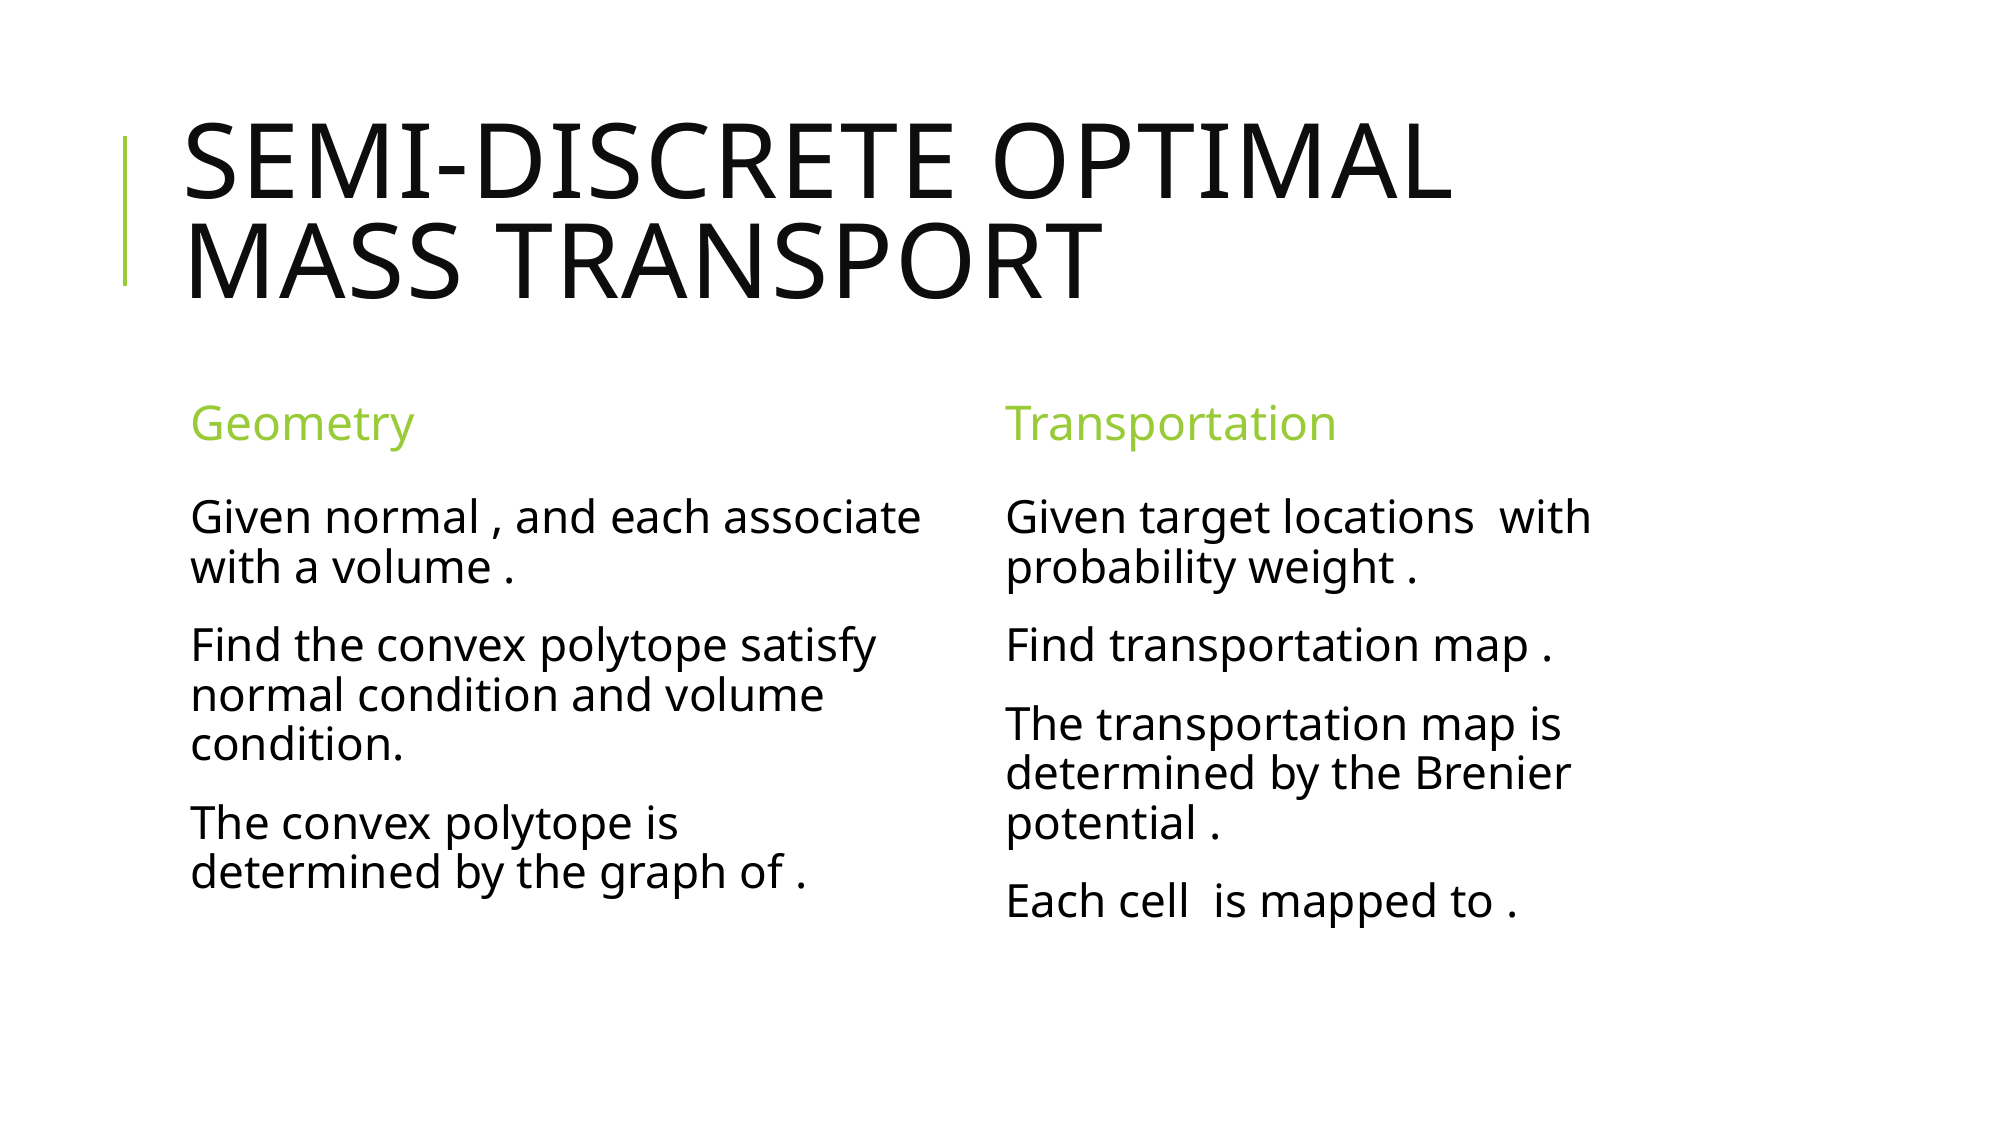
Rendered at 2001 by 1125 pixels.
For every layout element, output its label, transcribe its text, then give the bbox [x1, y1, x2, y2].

list Geometry [168, 357, 948, 493]
list Transportation [982, 357, 1763, 493]
title Semi-discrete optimal mass transport [168, 96, 1763, 342]
